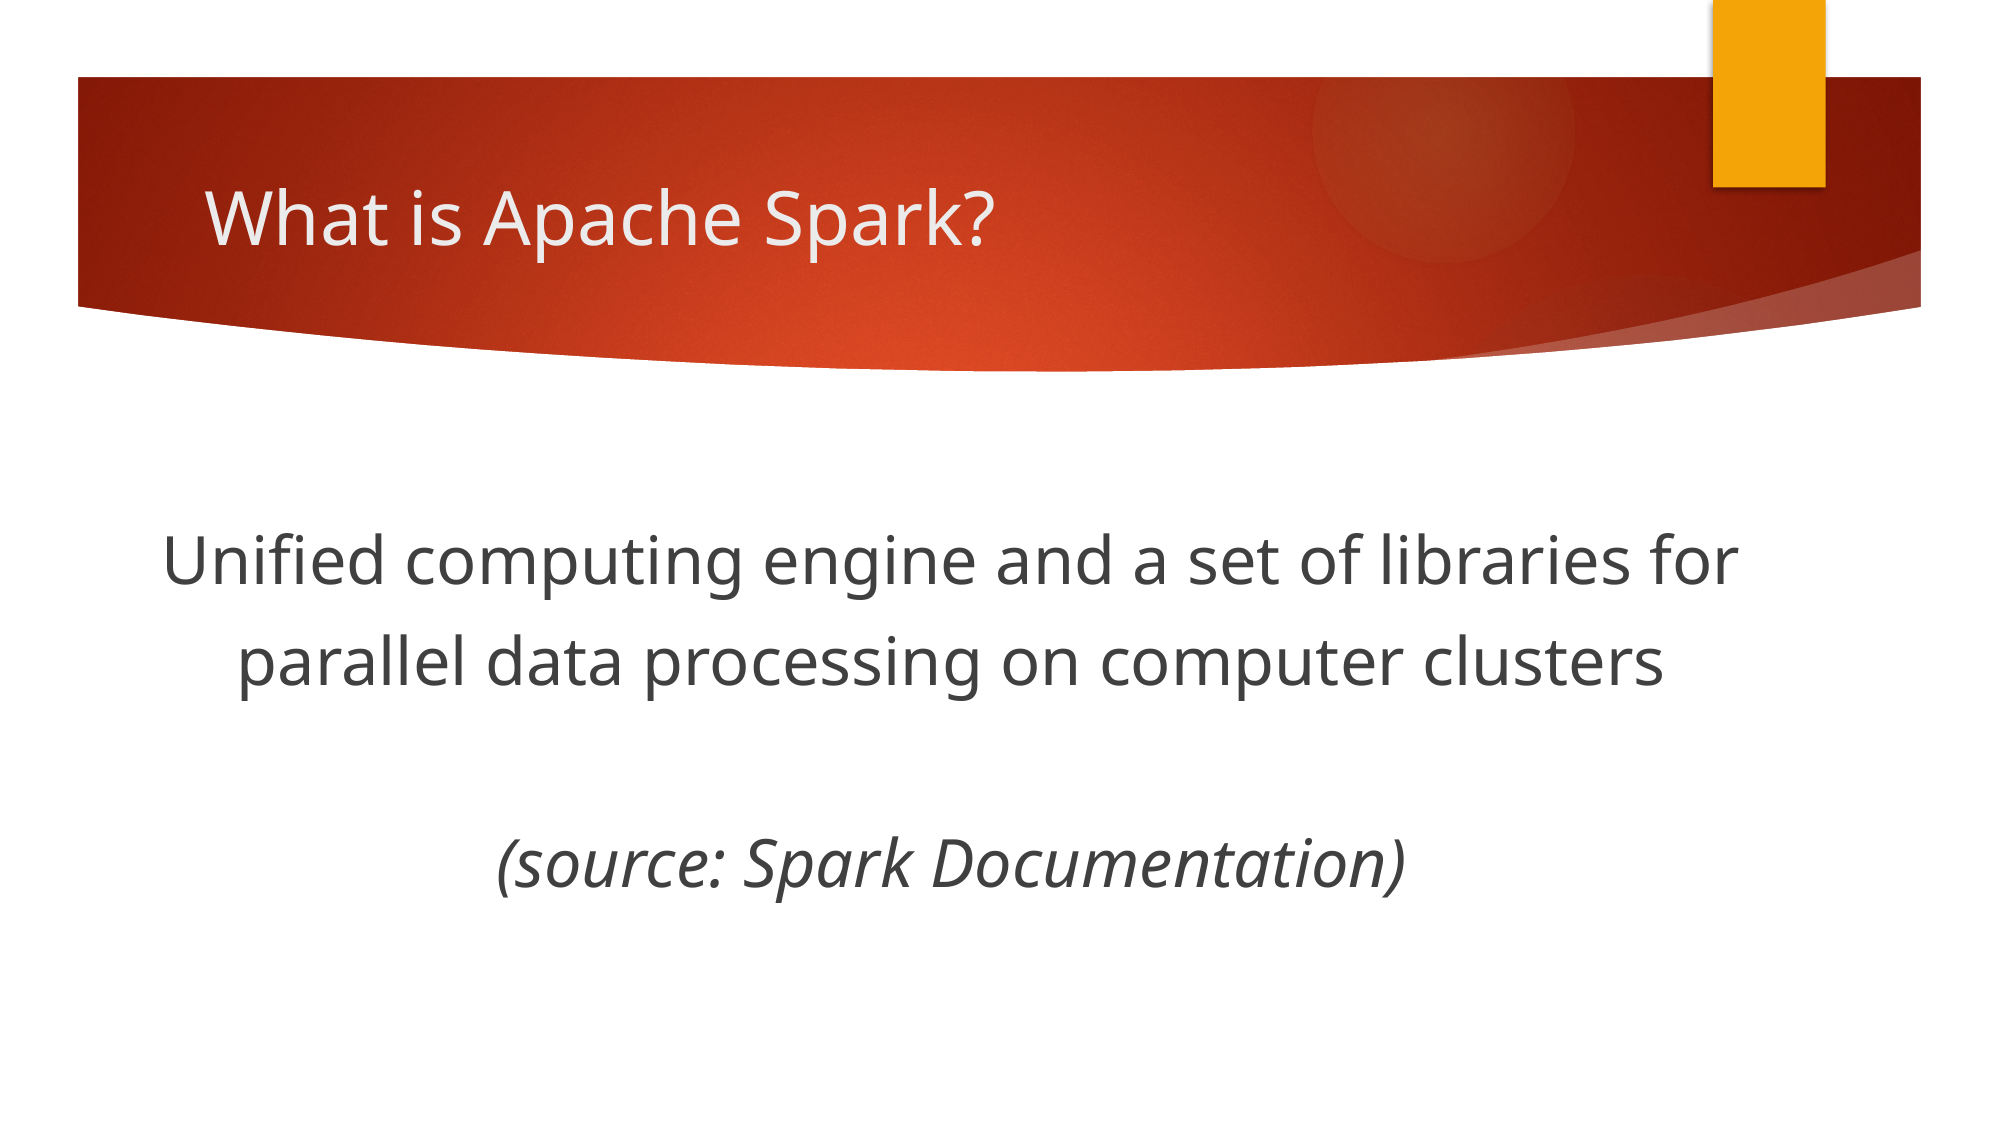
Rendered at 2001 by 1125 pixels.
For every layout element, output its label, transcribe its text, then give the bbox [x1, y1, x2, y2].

title What is Apache Spark? [189, 155, 1627, 275]
list Unified computing engine and a set of libraries for parallel data processing on computer clusters (source: Spark Documentation) [114, 409, 1790, 1012]
